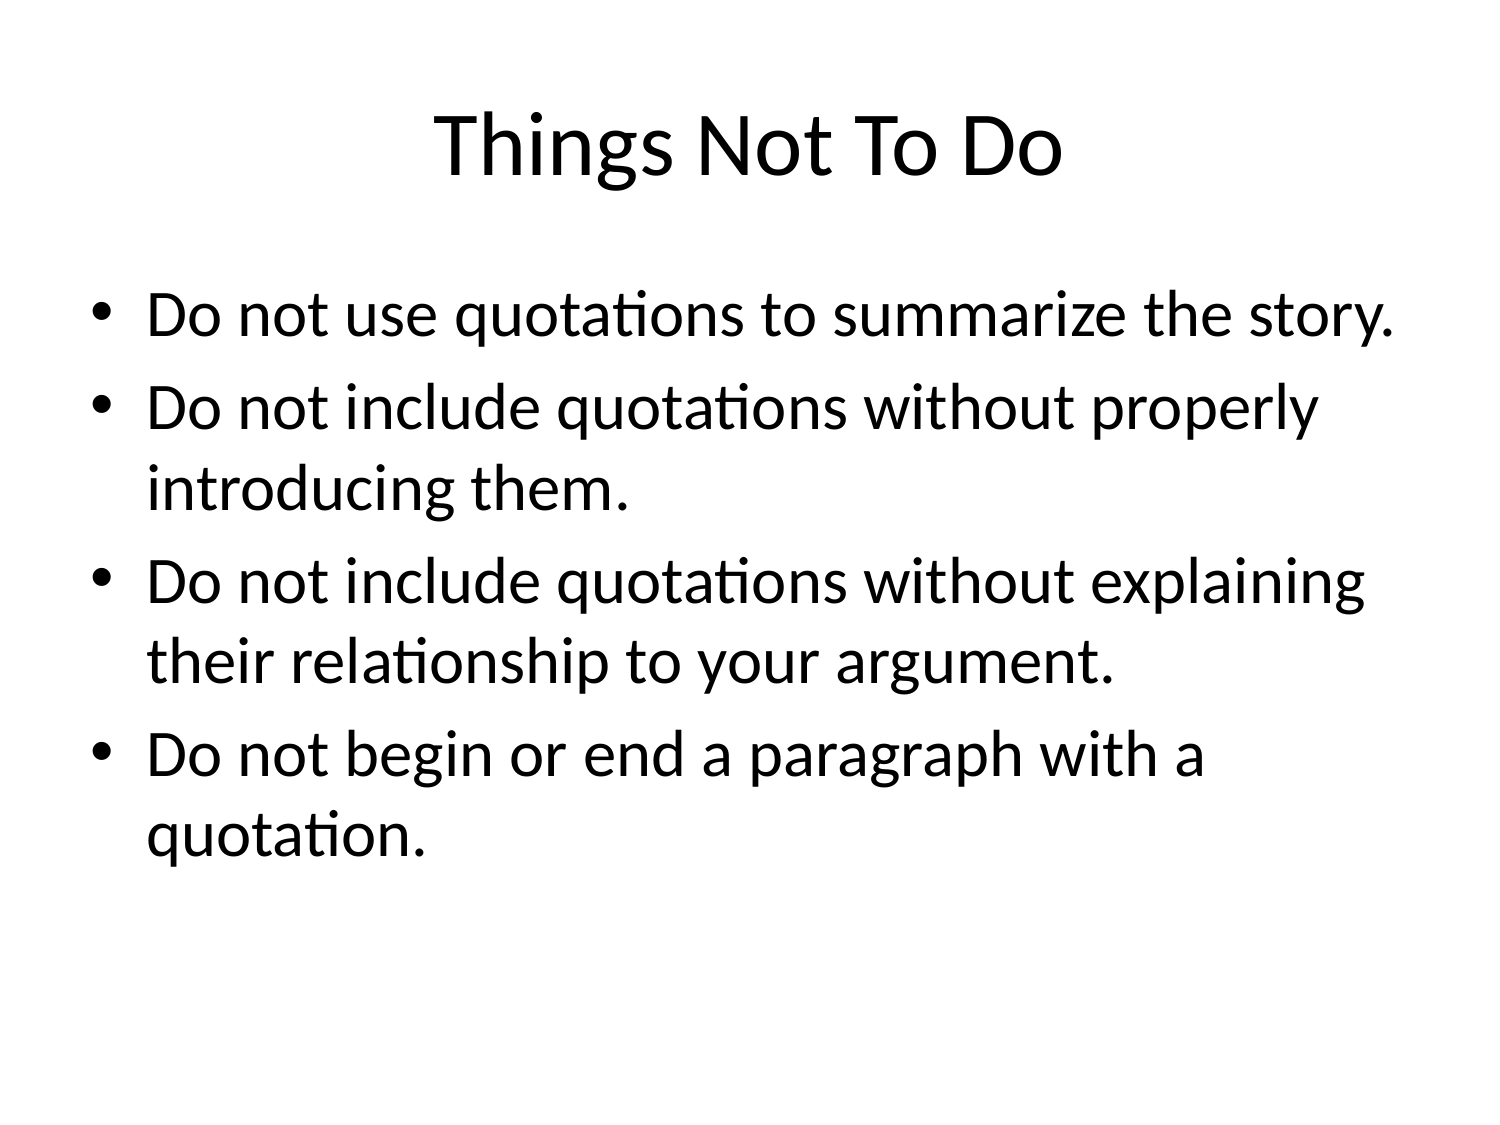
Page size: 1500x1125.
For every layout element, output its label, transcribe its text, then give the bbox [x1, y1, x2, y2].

title Things Not To Do [75, 45, 1425, 233]
list Do not use quotations to summarize the story. Do not include quotations without properly introducing them. Do not include quotations without explaining their relationship to your argument. Do not begin or end a paragraph with a quotation. [75, 262, 1425, 1005]
